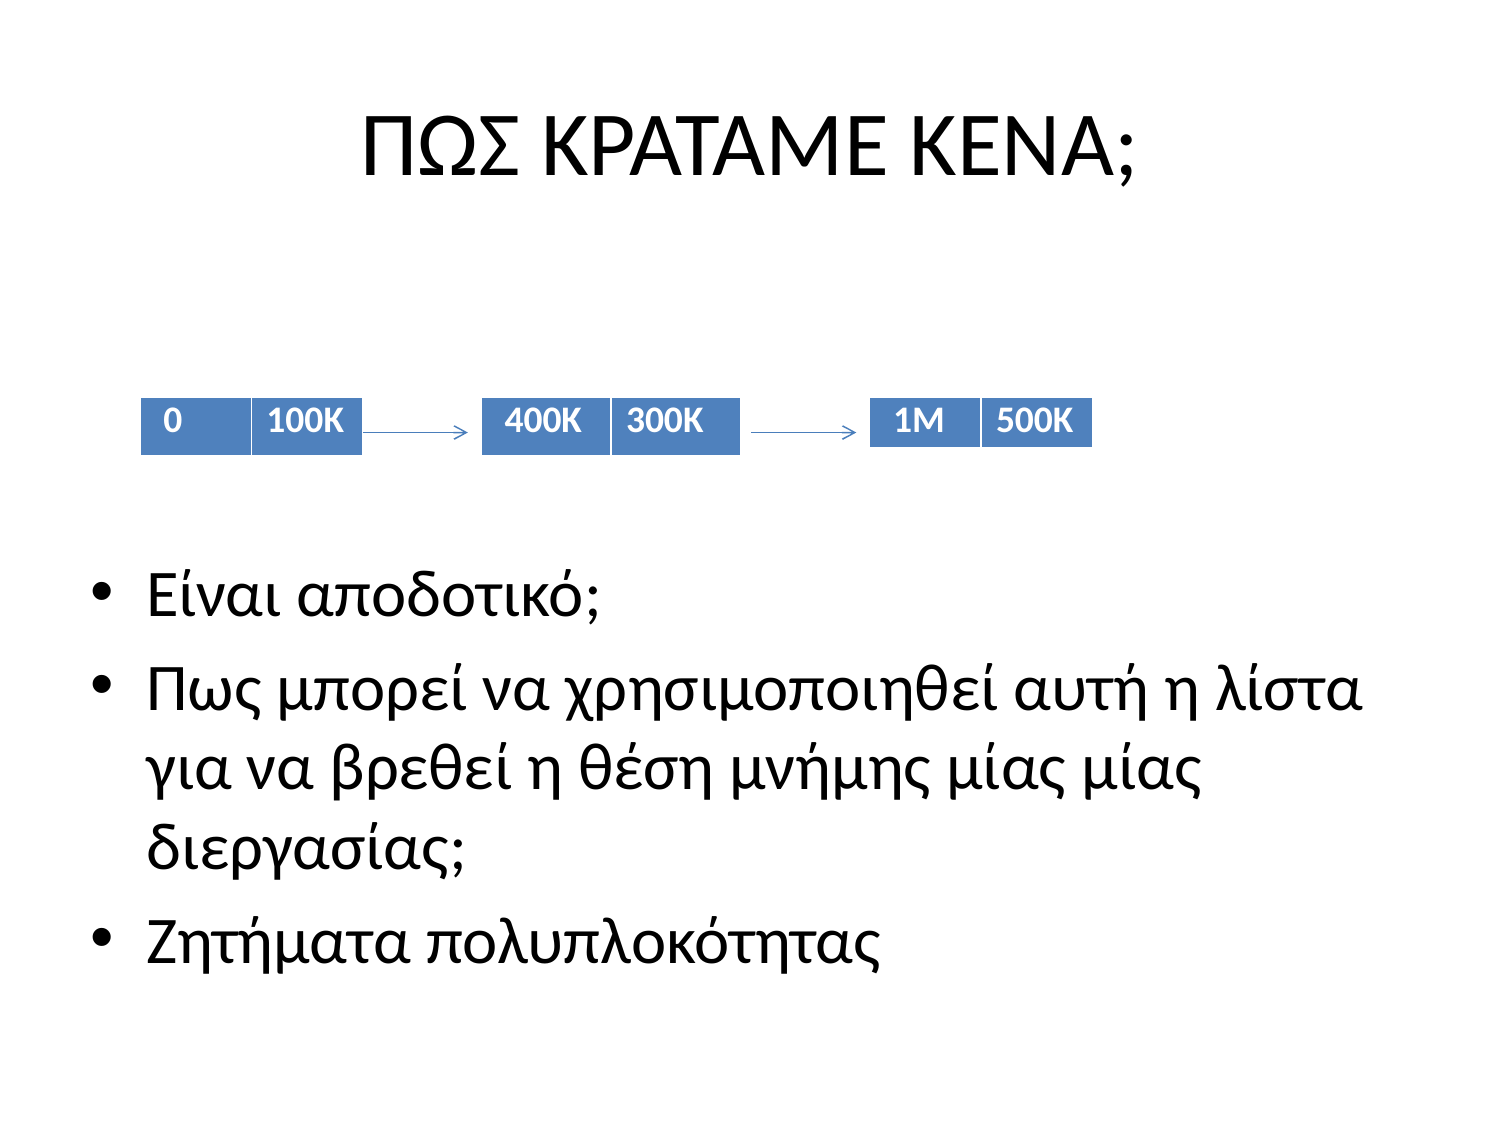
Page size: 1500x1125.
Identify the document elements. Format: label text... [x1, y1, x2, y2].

table_header 1Μ [870, 398, 980, 447]
table_header 0 [141, 398, 251, 455]
title ΠΩΣ ΚΡΑΤΑΜΕ ΚΕΝΑ; [75, 45, 1425, 233]
table_header 400Κ [482, 398, 610, 455]
table_header 300Κ [612, 398, 740, 455]
table_header 100Κ [252, 398, 362, 455]
table_header 500Κ [982, 398, 1092, 447]
list Είναι αποδοτικό; Πως μπορεί να χρησιμοποιηθεί αυτή η λίστα για να βρεθεί η θέση μνήμης μίας μίας διεργασίας; Ζητήματα πολυπλοκότητας [75, 262, 1425, 1005]
